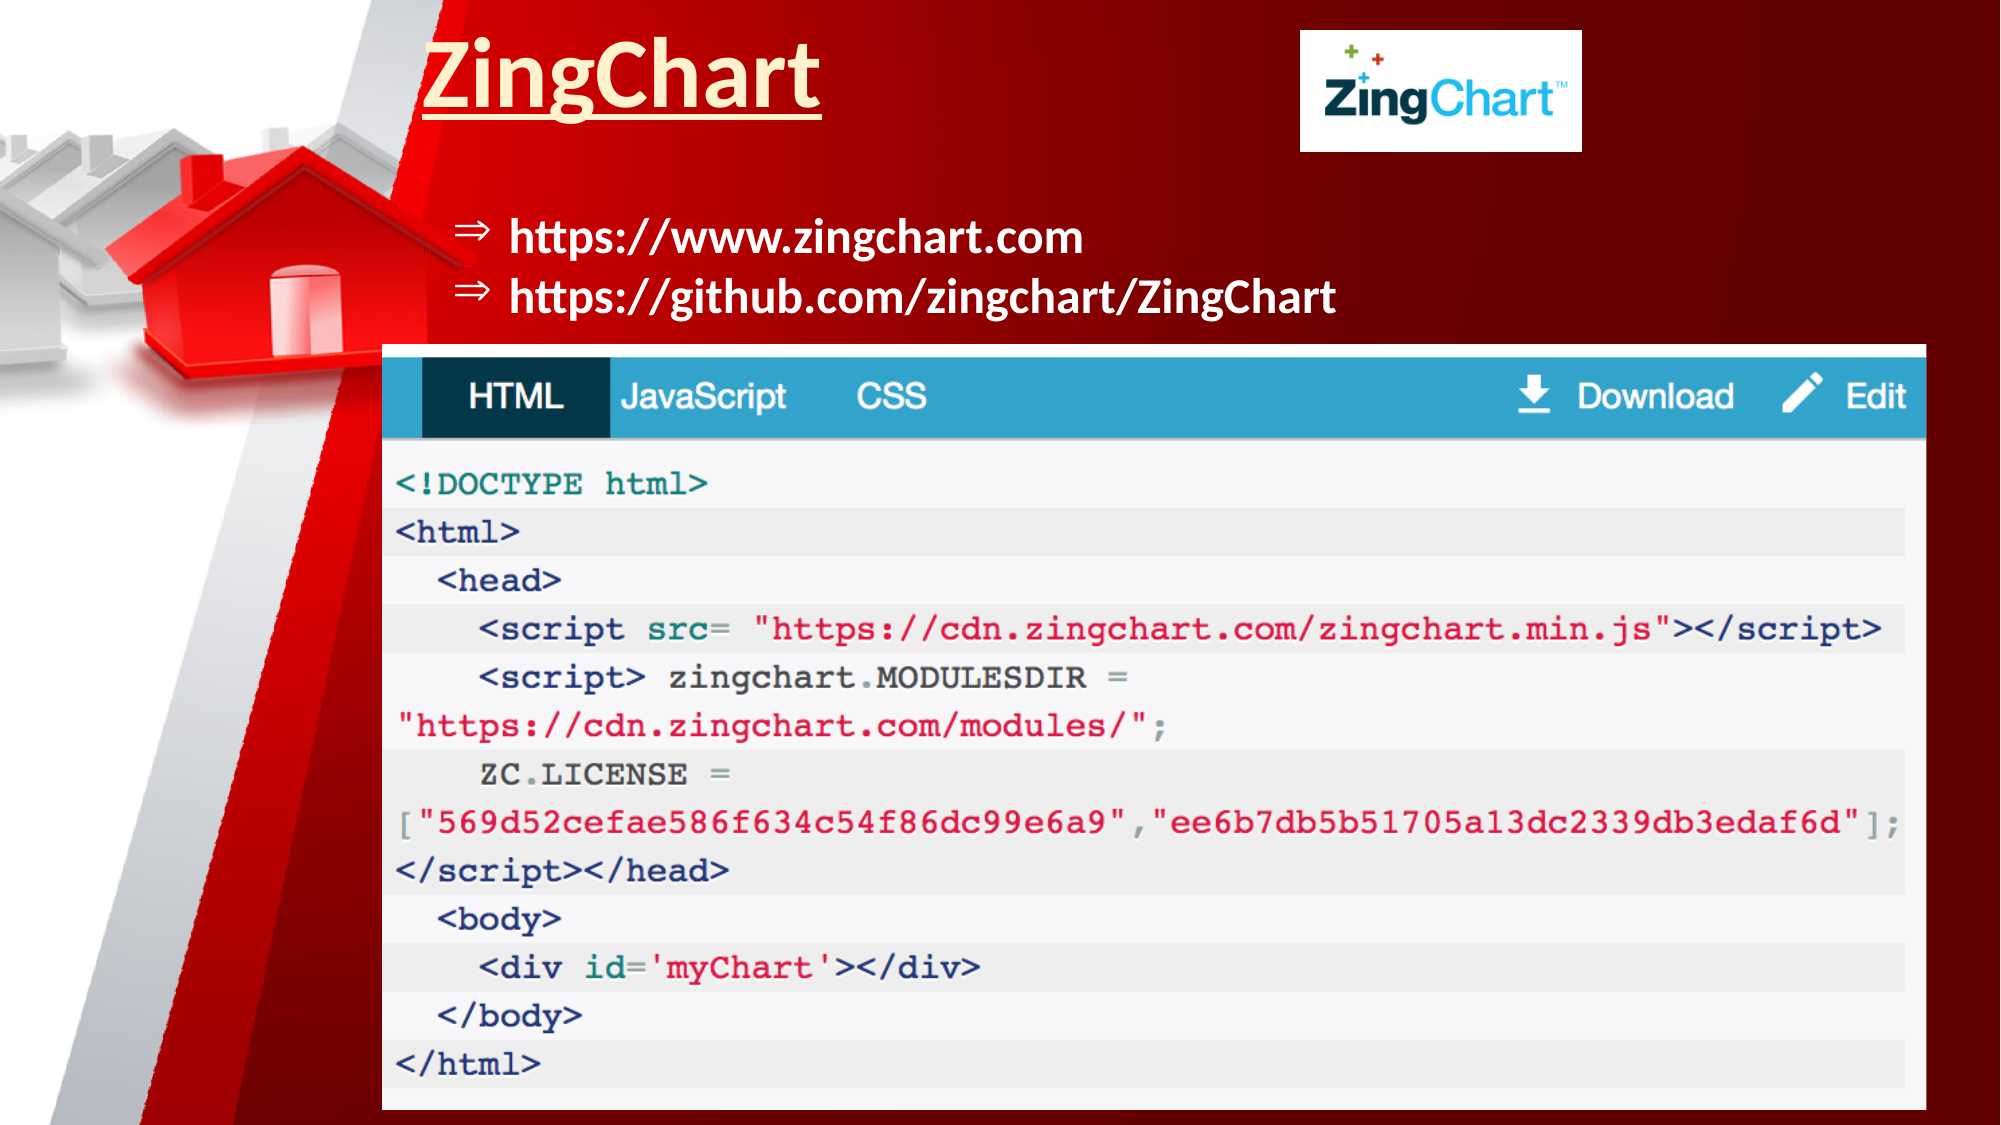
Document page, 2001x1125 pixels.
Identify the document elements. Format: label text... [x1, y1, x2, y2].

text_box https://www.zingchart.com https://github.com/zingchart/ZingChart [437, 196, 1958, 512]
text_box ZingChart [407, 0, 1193, 135]
picture [0, 0, 2001, 1125]
